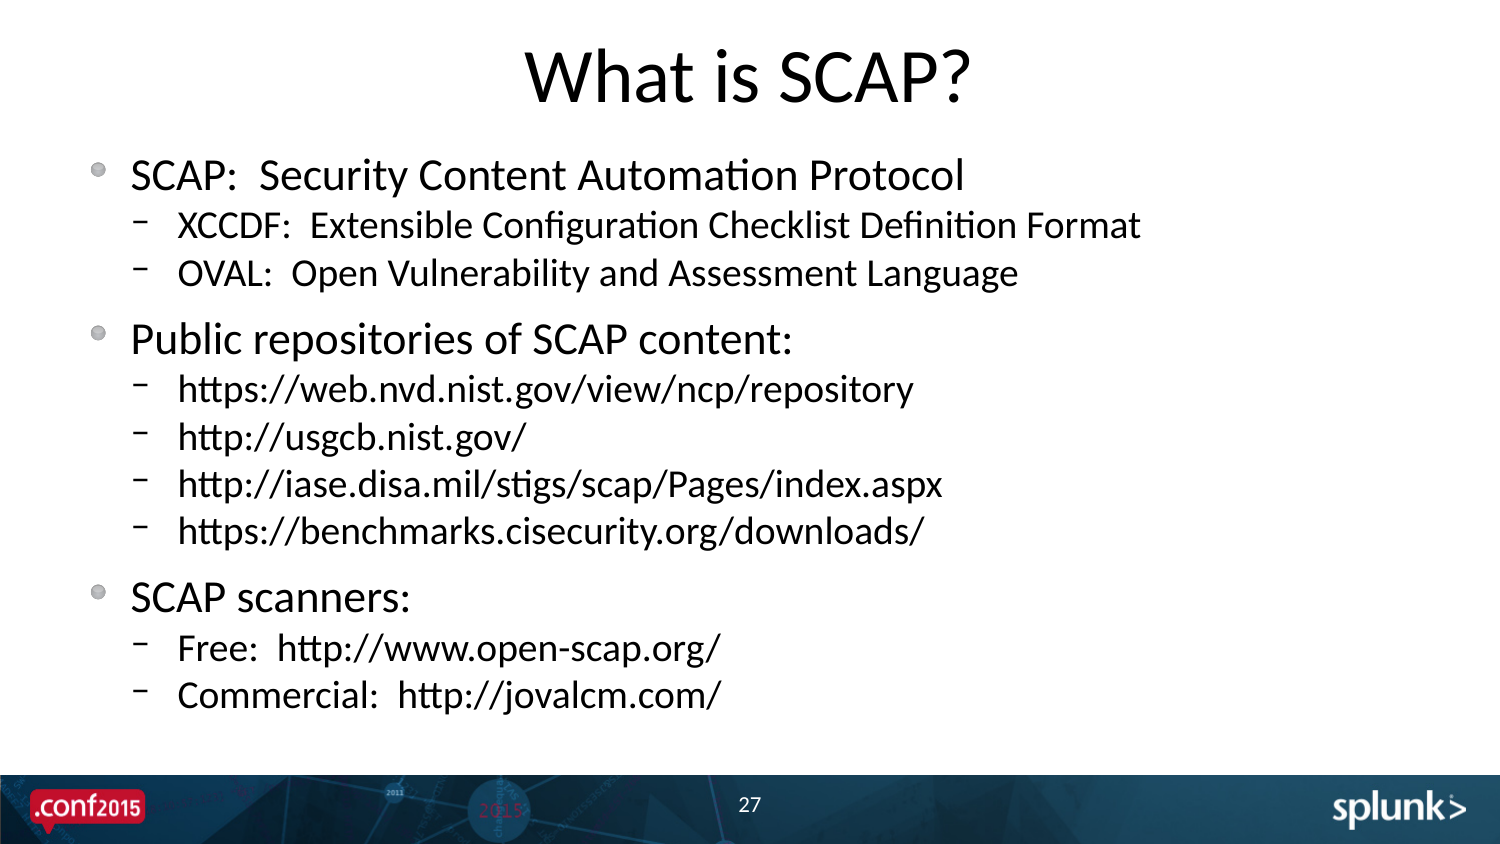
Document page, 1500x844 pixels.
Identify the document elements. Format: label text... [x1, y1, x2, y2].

picture [88, 322, 108, 349]
list SCAP: Security Content Automation Protocol XCCDF: Extensible Configuration Checklist Definition Format OVAL: Open Vulnerability and Assessment Language Public repositories of SCAP content: https://web.nvd.nist.gov/view/ncp/repository http://usgcb.nist.gov/ http://iase.disa.mil/stigs/scap/Pages/index.aspx https://benchmarks.cisecurity.org/downloads/ SCAP scanners: Free: http://www.open-scap.org/ Commercial: http://jovalcm.com/ [75, 137, 1425, 759]
picture [0, 775, 1500, 844]
picture [88, 581, 108, 608]
title What is SCAP? [0, 1, 1500, 143]
slide_number 27 [718, 782, 782, 825]
picture [88, 159, 108, 185]
